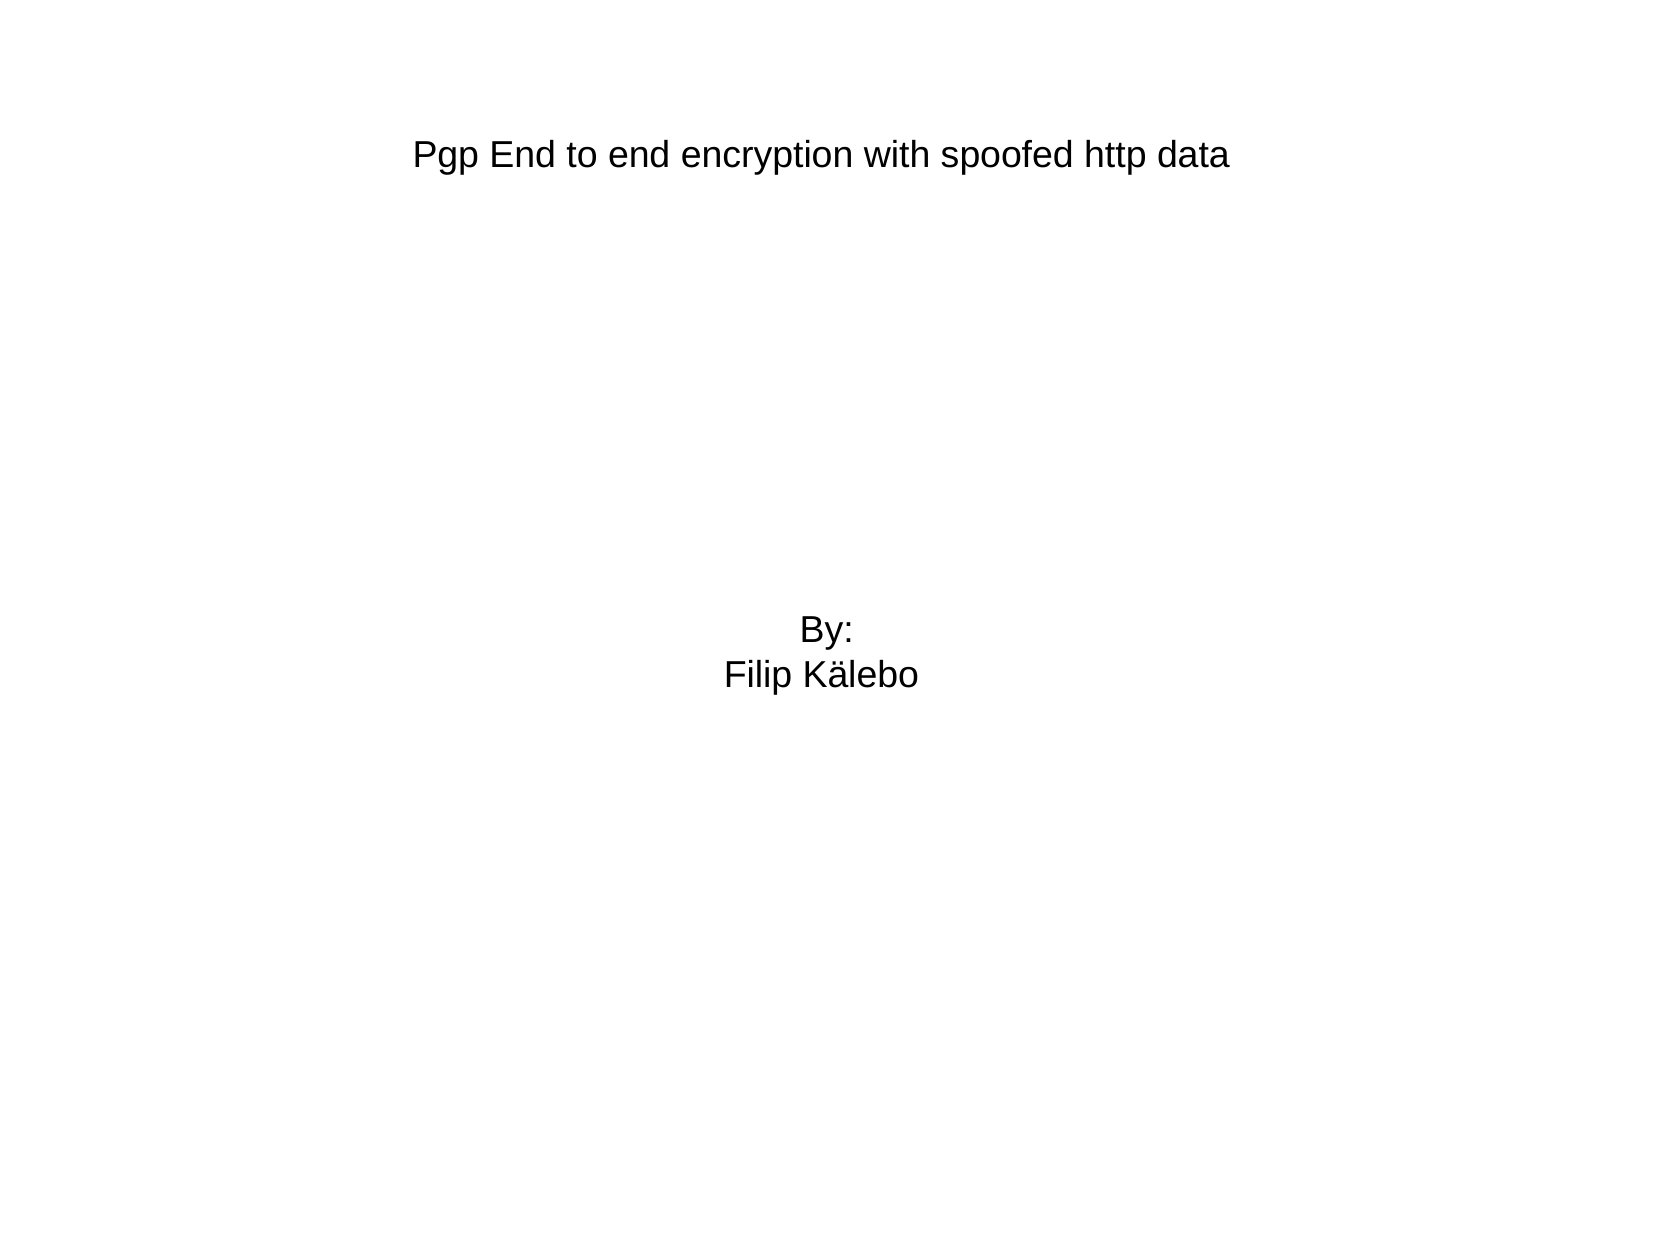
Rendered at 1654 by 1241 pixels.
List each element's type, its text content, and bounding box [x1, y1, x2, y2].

text_box By: Filip Kälebo [82, 290, 1571, 1010]
text_box Pgp End to end encryption with spoofed http data [82, 49, 1571, 257]
